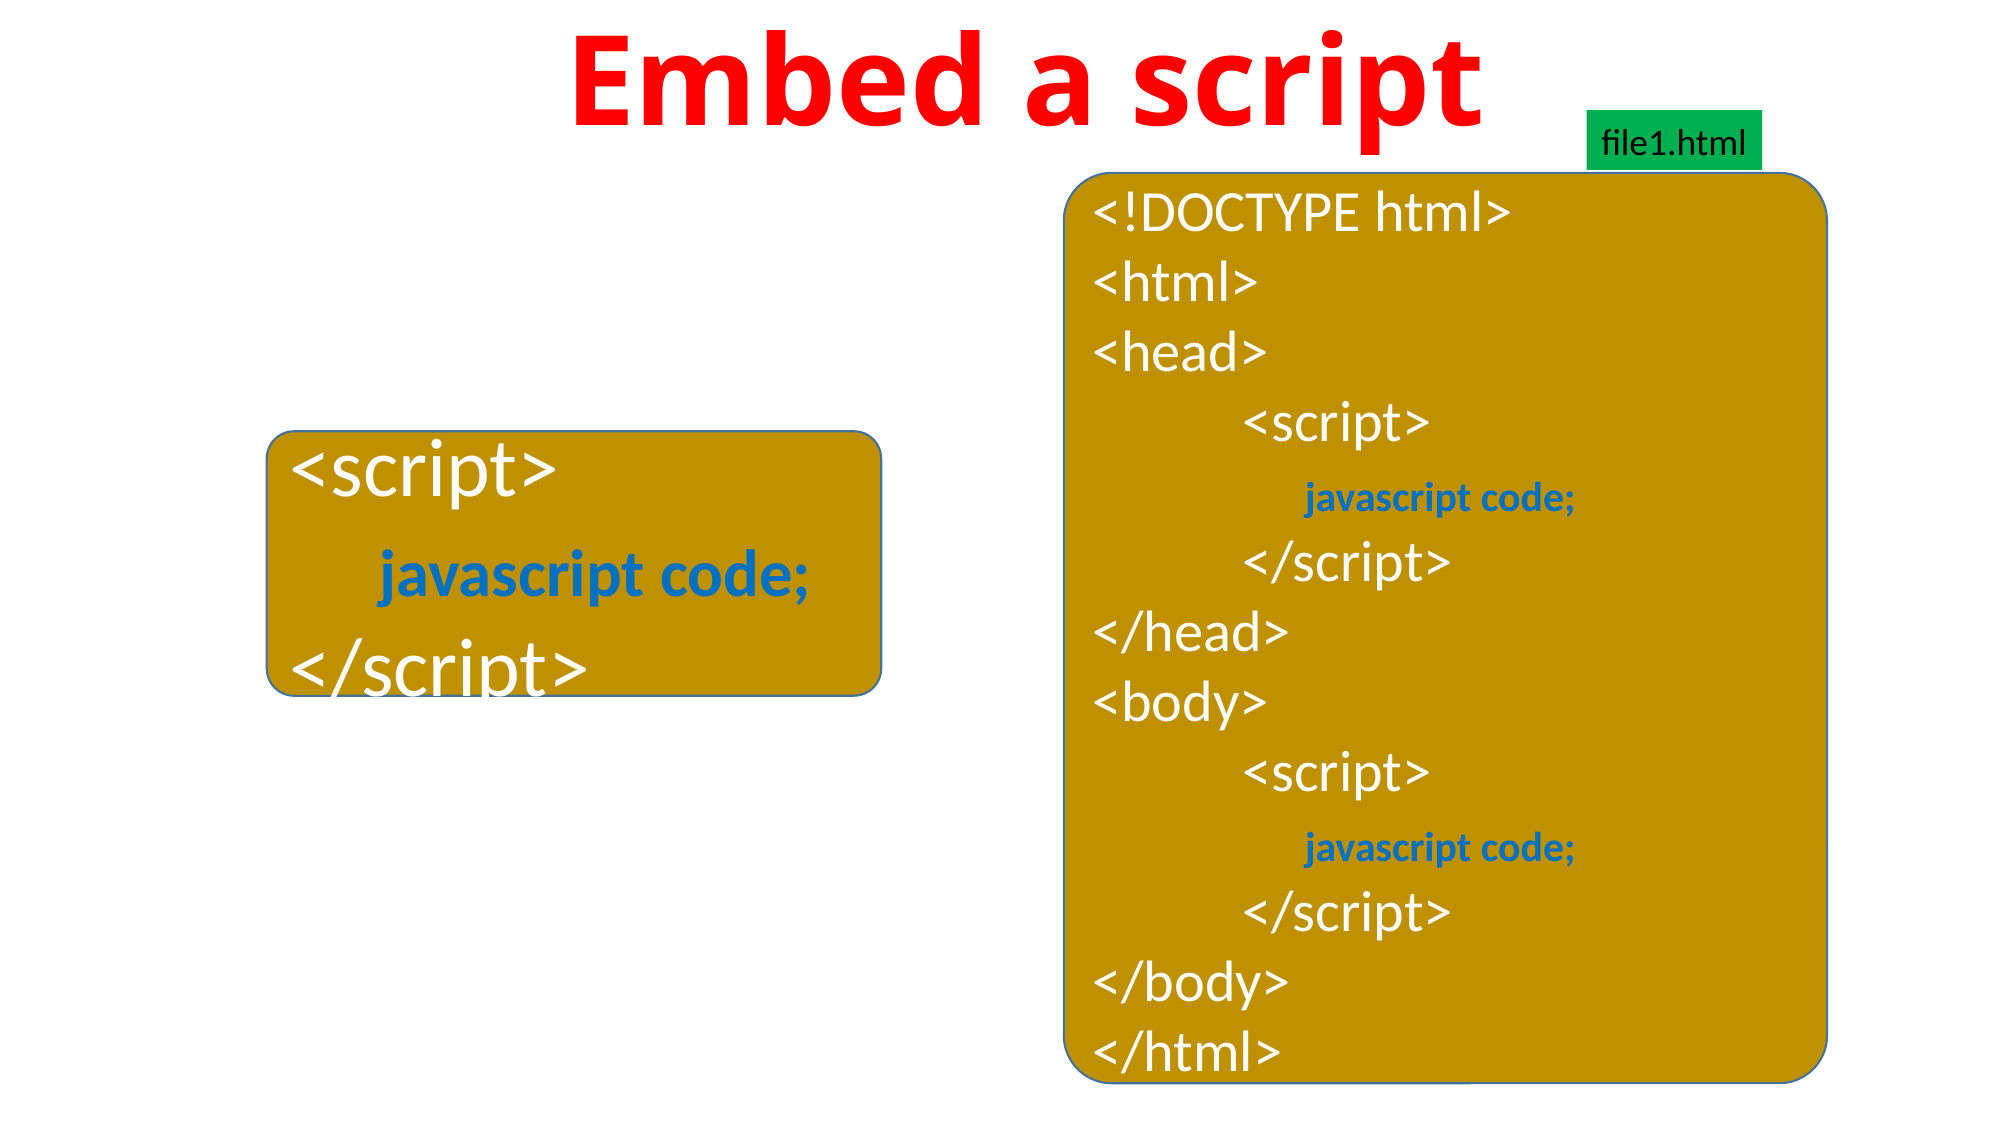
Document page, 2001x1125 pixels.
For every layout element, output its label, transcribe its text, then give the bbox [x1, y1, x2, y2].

text_box <!DOCTYPE html> <html> <head> <script> javascript code; </script> </head> <body> <script> javascript code; </script> </body> </html> [1062, 171, 1829, 1085]
text_box file1.html [1586, 110, 1763, 170]
text_box <script> javascript code; </script> [265, 430, 883, 697]
text_box Embed a script [133, 10, 1918, 173]
